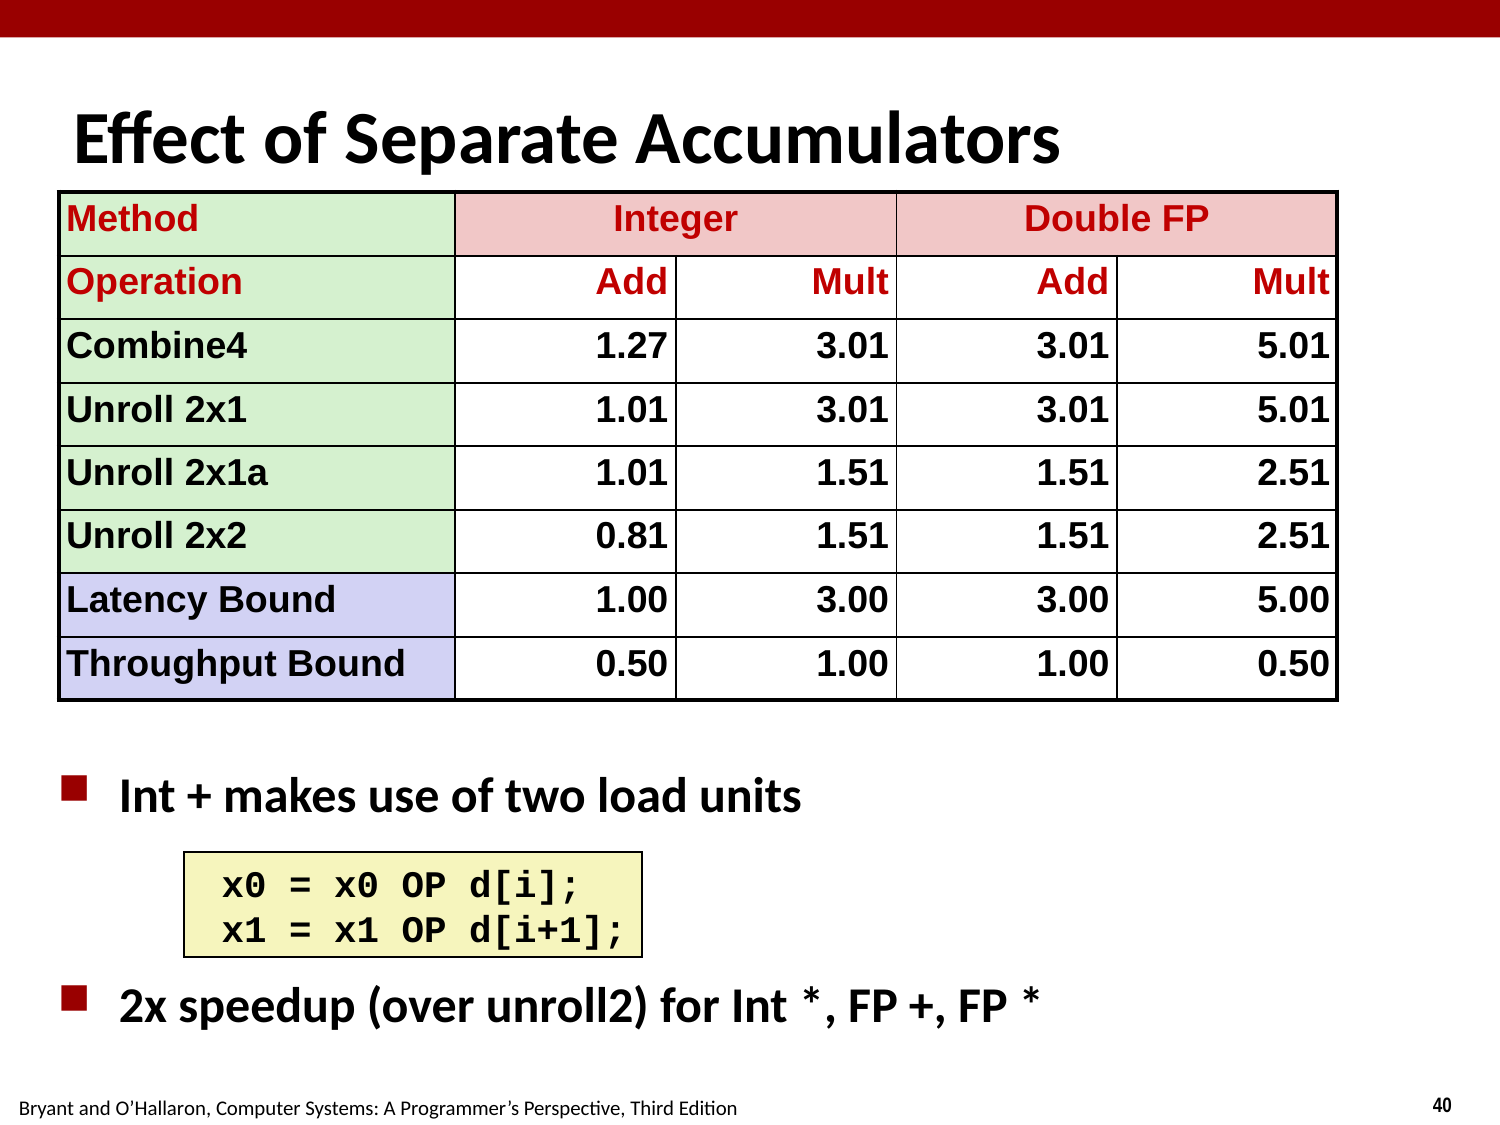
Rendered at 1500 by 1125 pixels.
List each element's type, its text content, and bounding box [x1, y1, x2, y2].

table_cell 5.00 [1118, 574, 1335, 636]
table_cell 1.27 [456, 320, 675, 382]
table_cell Throughput Bound [61, 638, 454, 698]
table_cell Unroll 2x2 [61, 511, 454, 572]
table_cell Unroll 2x1 [61, 384, 454, 445]
table_cell 0.50 [1118, 638, 1335, 698]
table_cell 3.01 [677, 320, 896, 382]
table_cell Mult [677, 257, 896, 318]
title Effect of Separate Accumulators [58, 71, 1305, 190]
table_cell 1.51 [677, 511, 896, 572]
table_cell 3.01 [897, 384, 1116, 445]
table_cell Latency Bound [61, 574, 454, 636]
table_cell 1.51 [677, 447, 896, 509]
table_cell 0.81 [456, 511, 675, 572]
table_cell 2.51 [1118, 447, 1335, 509]
table_cell 1.00 [677, 638, 896, 698]
table_cell 1.00 [897, 638, 1116, 698]
table_cell 3.01 [897, 320, 1116, 382]
table_cell Add [456, 257, 675, 318]
table_cell 3.01 [677, 384, 896, 445]
table_cell 1.01 [456, 447, 675, 509]
table_header Double FP [897, 194, 1335, 255]
list Int + makes use of two load units 2x speedup (over unroll2) for Int *, FP +, FP * [47, 754, 1411, 1063]
table_cell 3.00 [677, 574, 896, 636]
table_cell 1.00 [456, 574, 675, 636]
table_cell 0.50 [456, 638, 675, 698]
table_cell 3.00 [897, 574, 1116, 636]
text_box x0 = x0 OP d[i]; x1 = x1 OP d[i+1]; [184, 852, 642, 957]
table_header Method [61, 194, 454, 255]
table_cell Combine4 [61, 320, 454, 382]
table_cell Unroll 2x1a [61, 447, 454, 509]
table_cell Add [897, 257, 1116, 318]
table_cell 5.01 [1118, 384, 1335, 445]
table_cell 5.01 [1118, 320, 1335, 382]
table_cell Mult [1118, 257, 1335, 318]
table_cell 1.51 [897, 447, 1116, 509]
table_cell 2.51 [1118, 511, 1335, 572]
table_cell 1.01 [456, 384, 675, 445]
table_header Integer [456, 194, 896, 255]
table_cell 1.51 [897, 511, 1116, 572]
table_cell Operation [61, 257, 454, 318]
